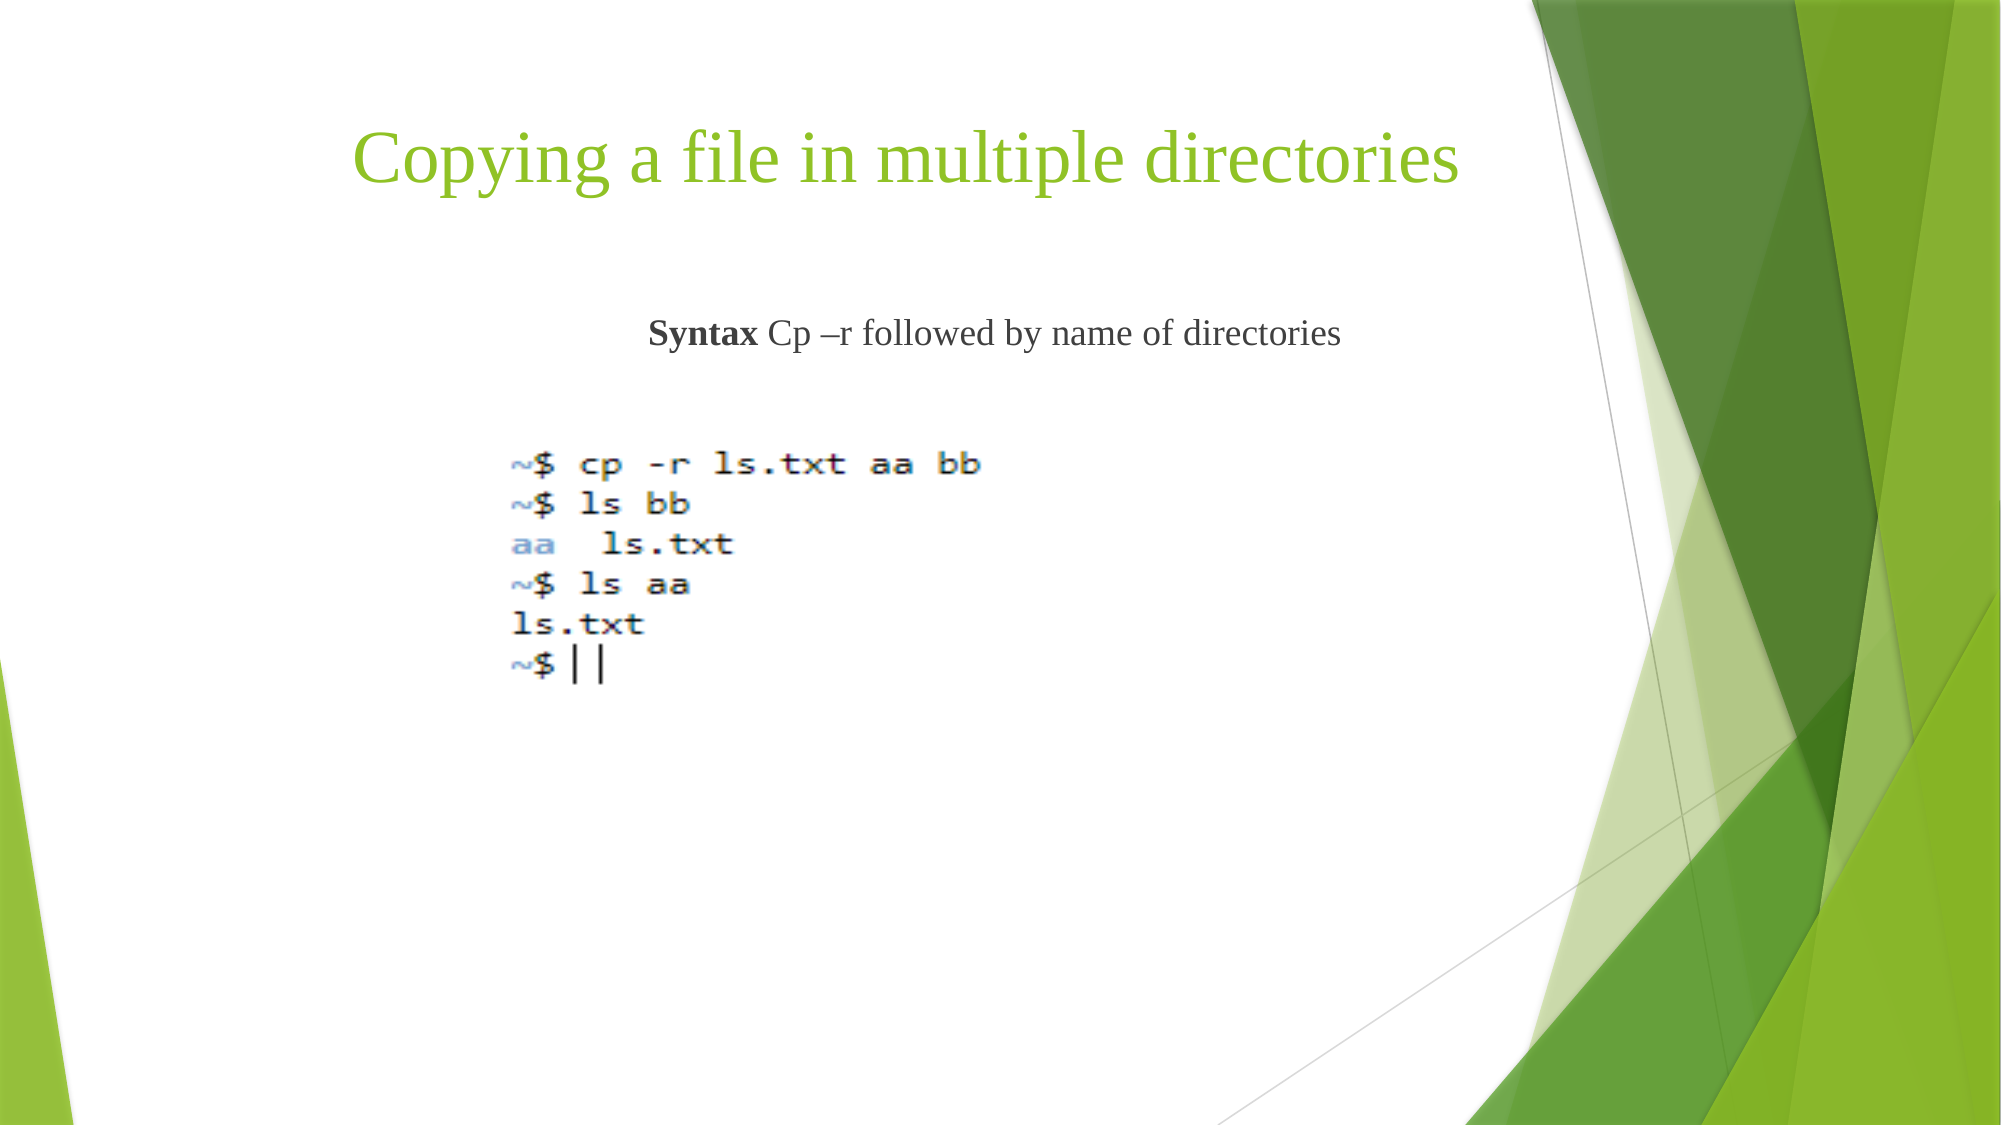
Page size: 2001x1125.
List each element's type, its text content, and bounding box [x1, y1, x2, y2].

title Copying a file in multiple directories [337, 99, 1688, 275]
list Syntax Cp –r followed by name of directories [324, 299, 1675, 1010]
picture [499, 442, 1563, 826]
